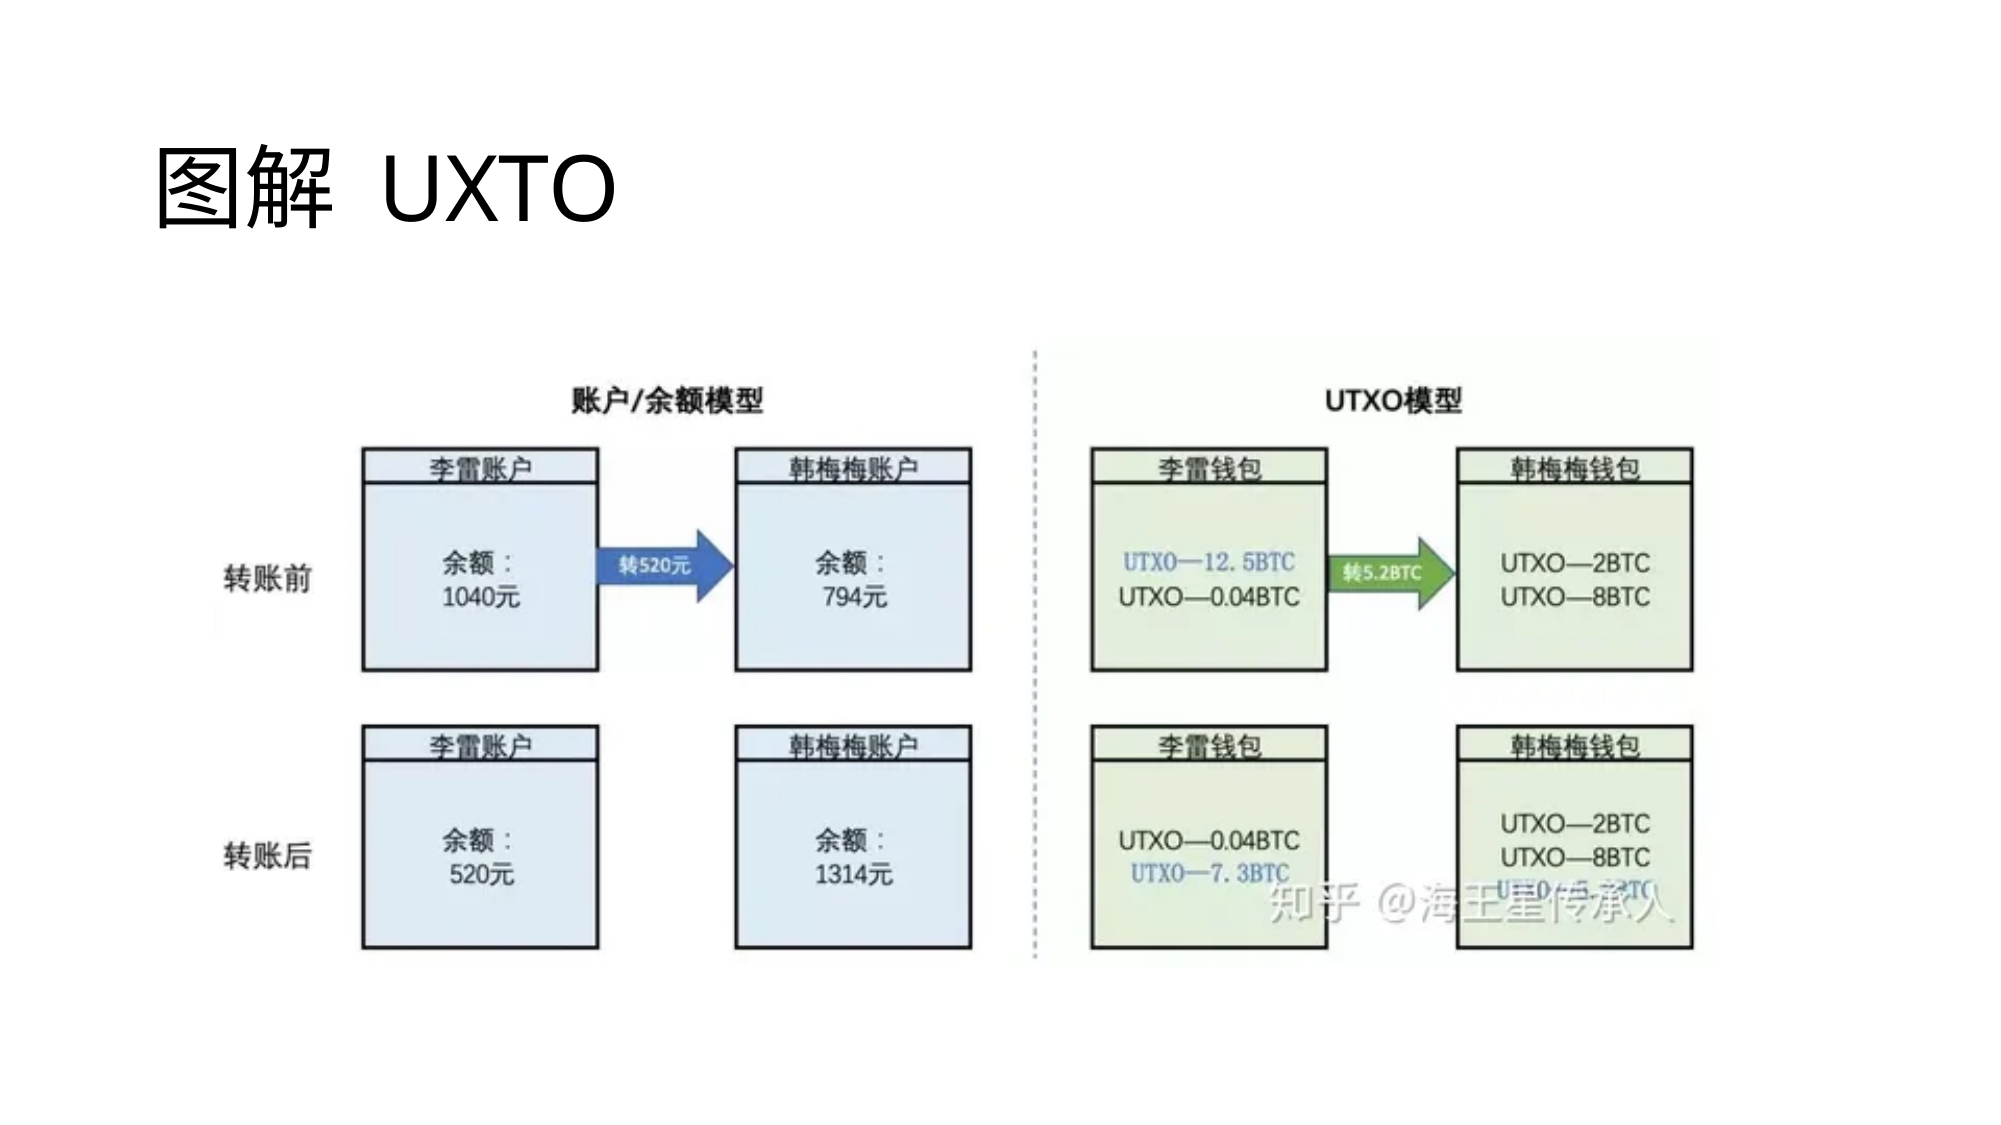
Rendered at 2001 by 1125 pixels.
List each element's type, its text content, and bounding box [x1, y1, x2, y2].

picture [214, 337, 1715, 967]
title 图解 UXTO [137, 59, 1863, 278]
